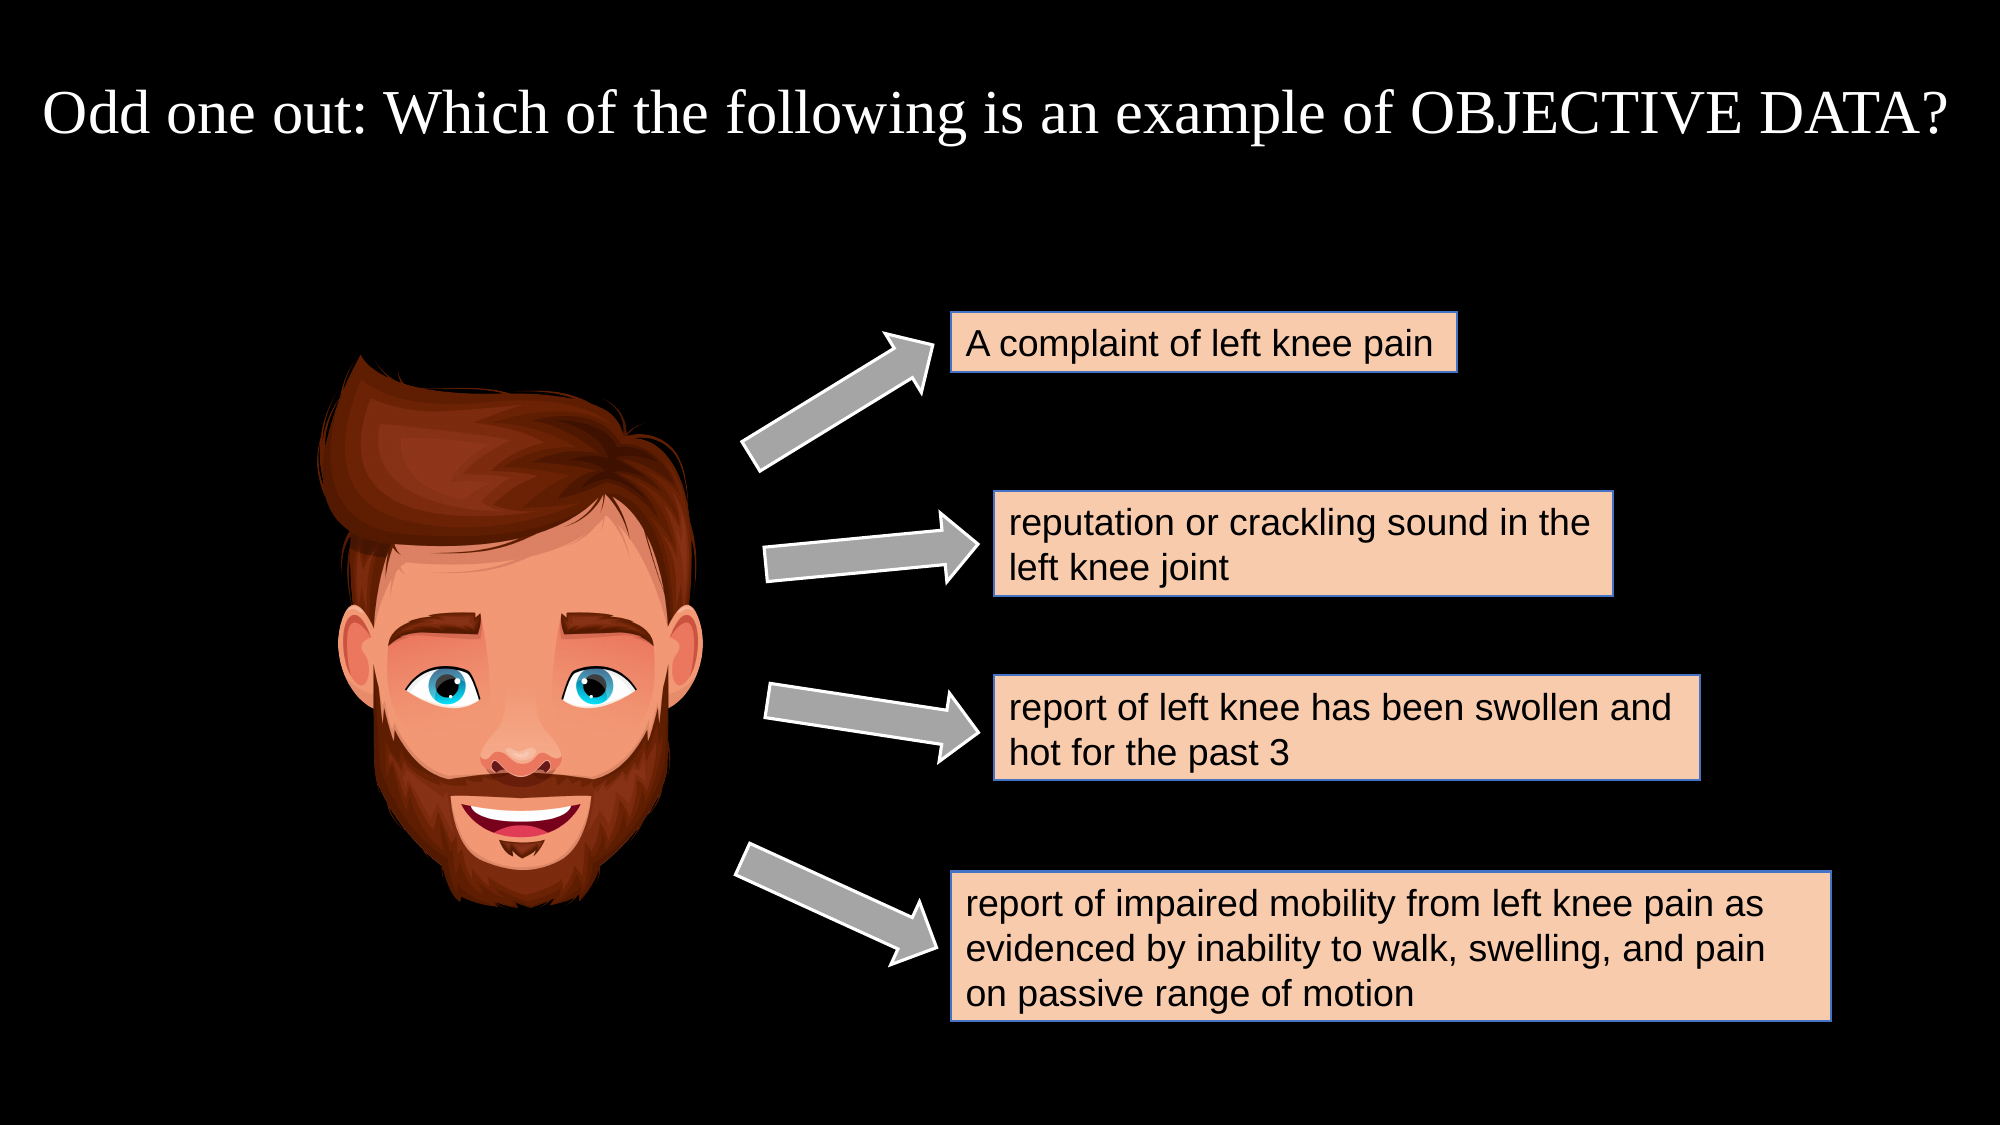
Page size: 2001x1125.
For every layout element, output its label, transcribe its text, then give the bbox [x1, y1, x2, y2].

text_box reputation or crackling sound in the left knee joint [993, 490, 1614, 597]
text_box Odd one out: Which of the following is an example of OBJECTIVE DATA? [28, 64, 1972, 154]
text_box A complaint of left knee pain [950, 311, 1458, 373]
text_box [739, 331, 935, 474]
text_box [762, 509, 981, 586]
text_box [733, 841, 939, 968]
text_box [763, 681, 981, 766]
text_box report of impaired mobility from left knee pain as evidenced by inability to walk, swelling, and pain on passive range of motion [950, 870, 1832, 1022]
picture [316, 354, 703, 910]
text_box report of left knee has been swollen and hot for the past 3 [993, 674, 1701, 781]
